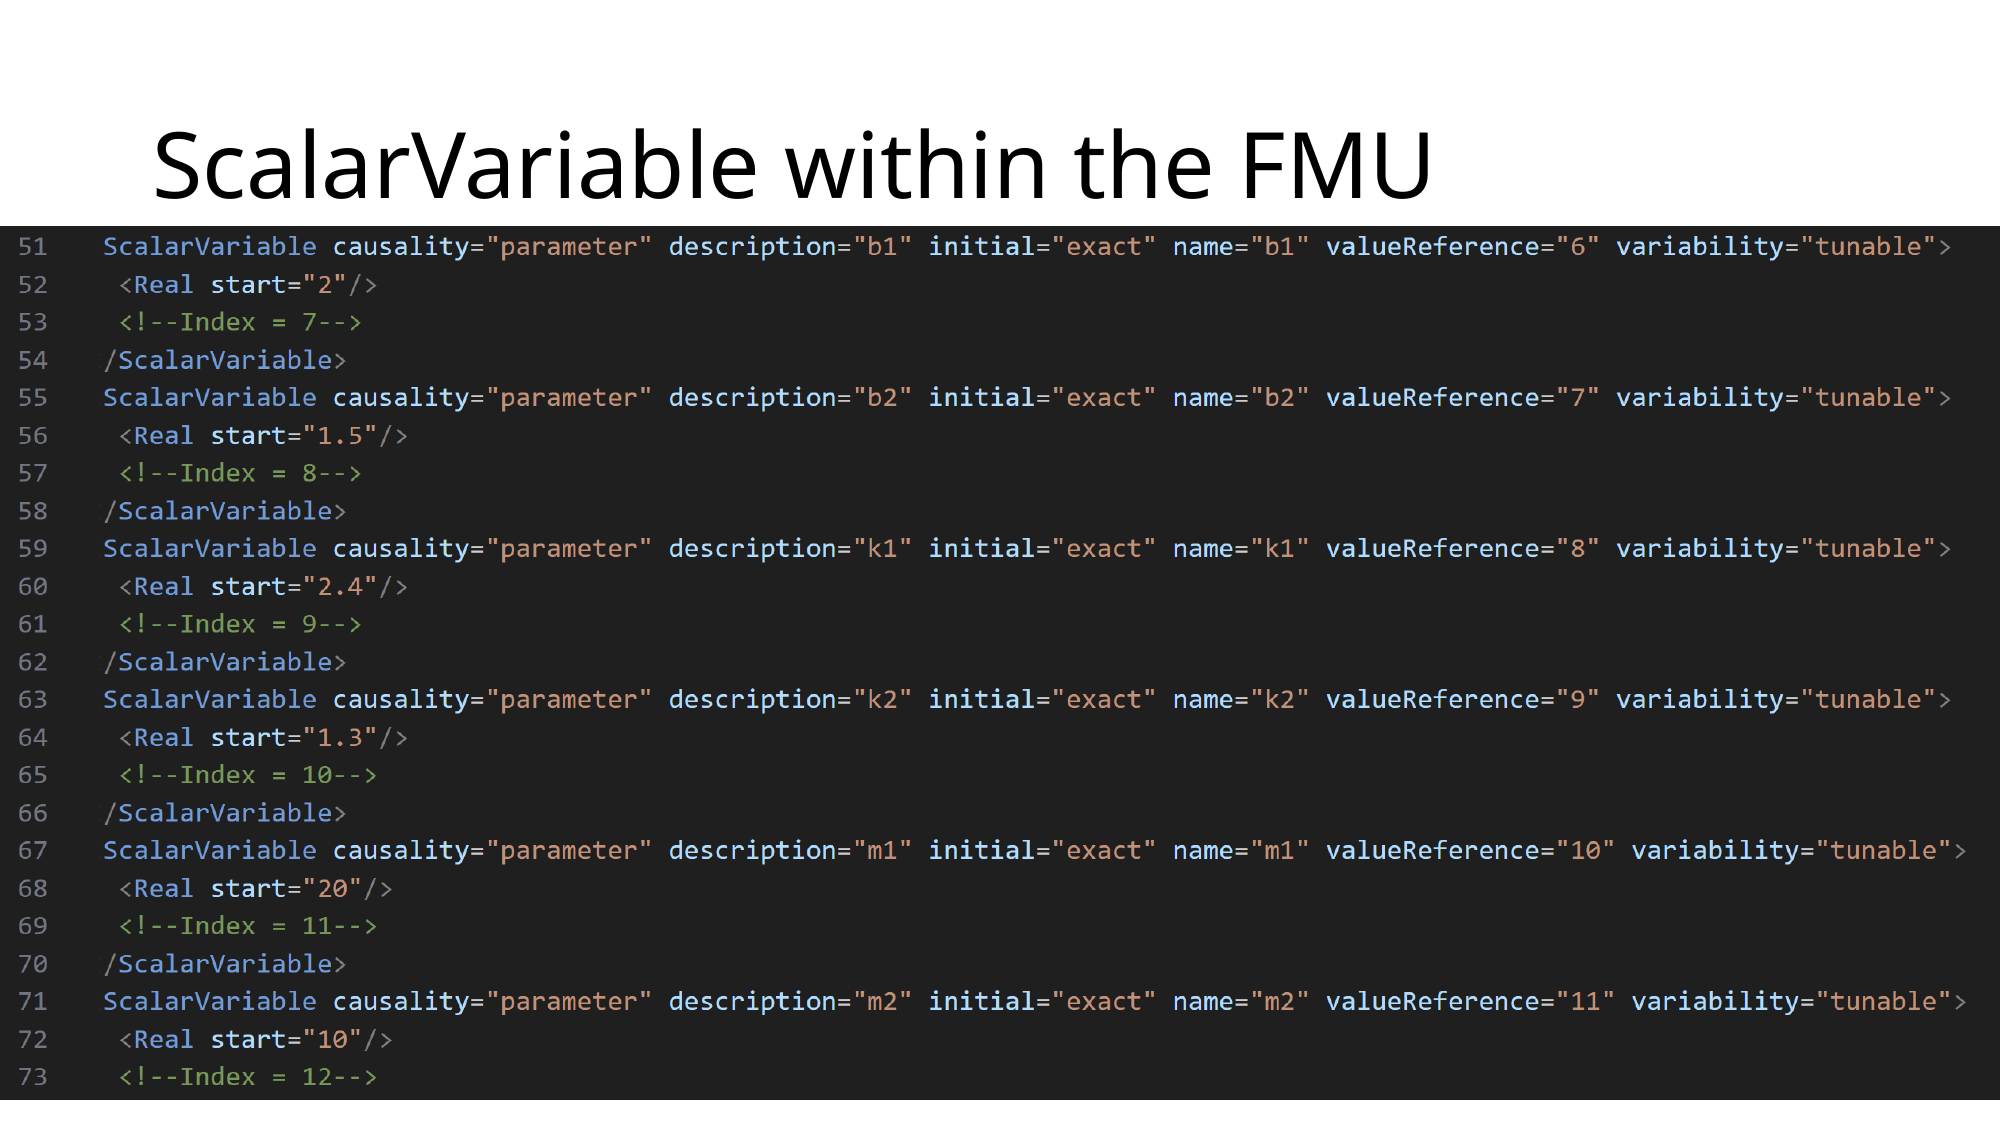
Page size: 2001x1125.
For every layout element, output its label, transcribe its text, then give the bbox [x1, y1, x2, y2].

title ScalarVariable within the FMU [137, 59, 1863, 226]
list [0, 226, 2000, 1100]
